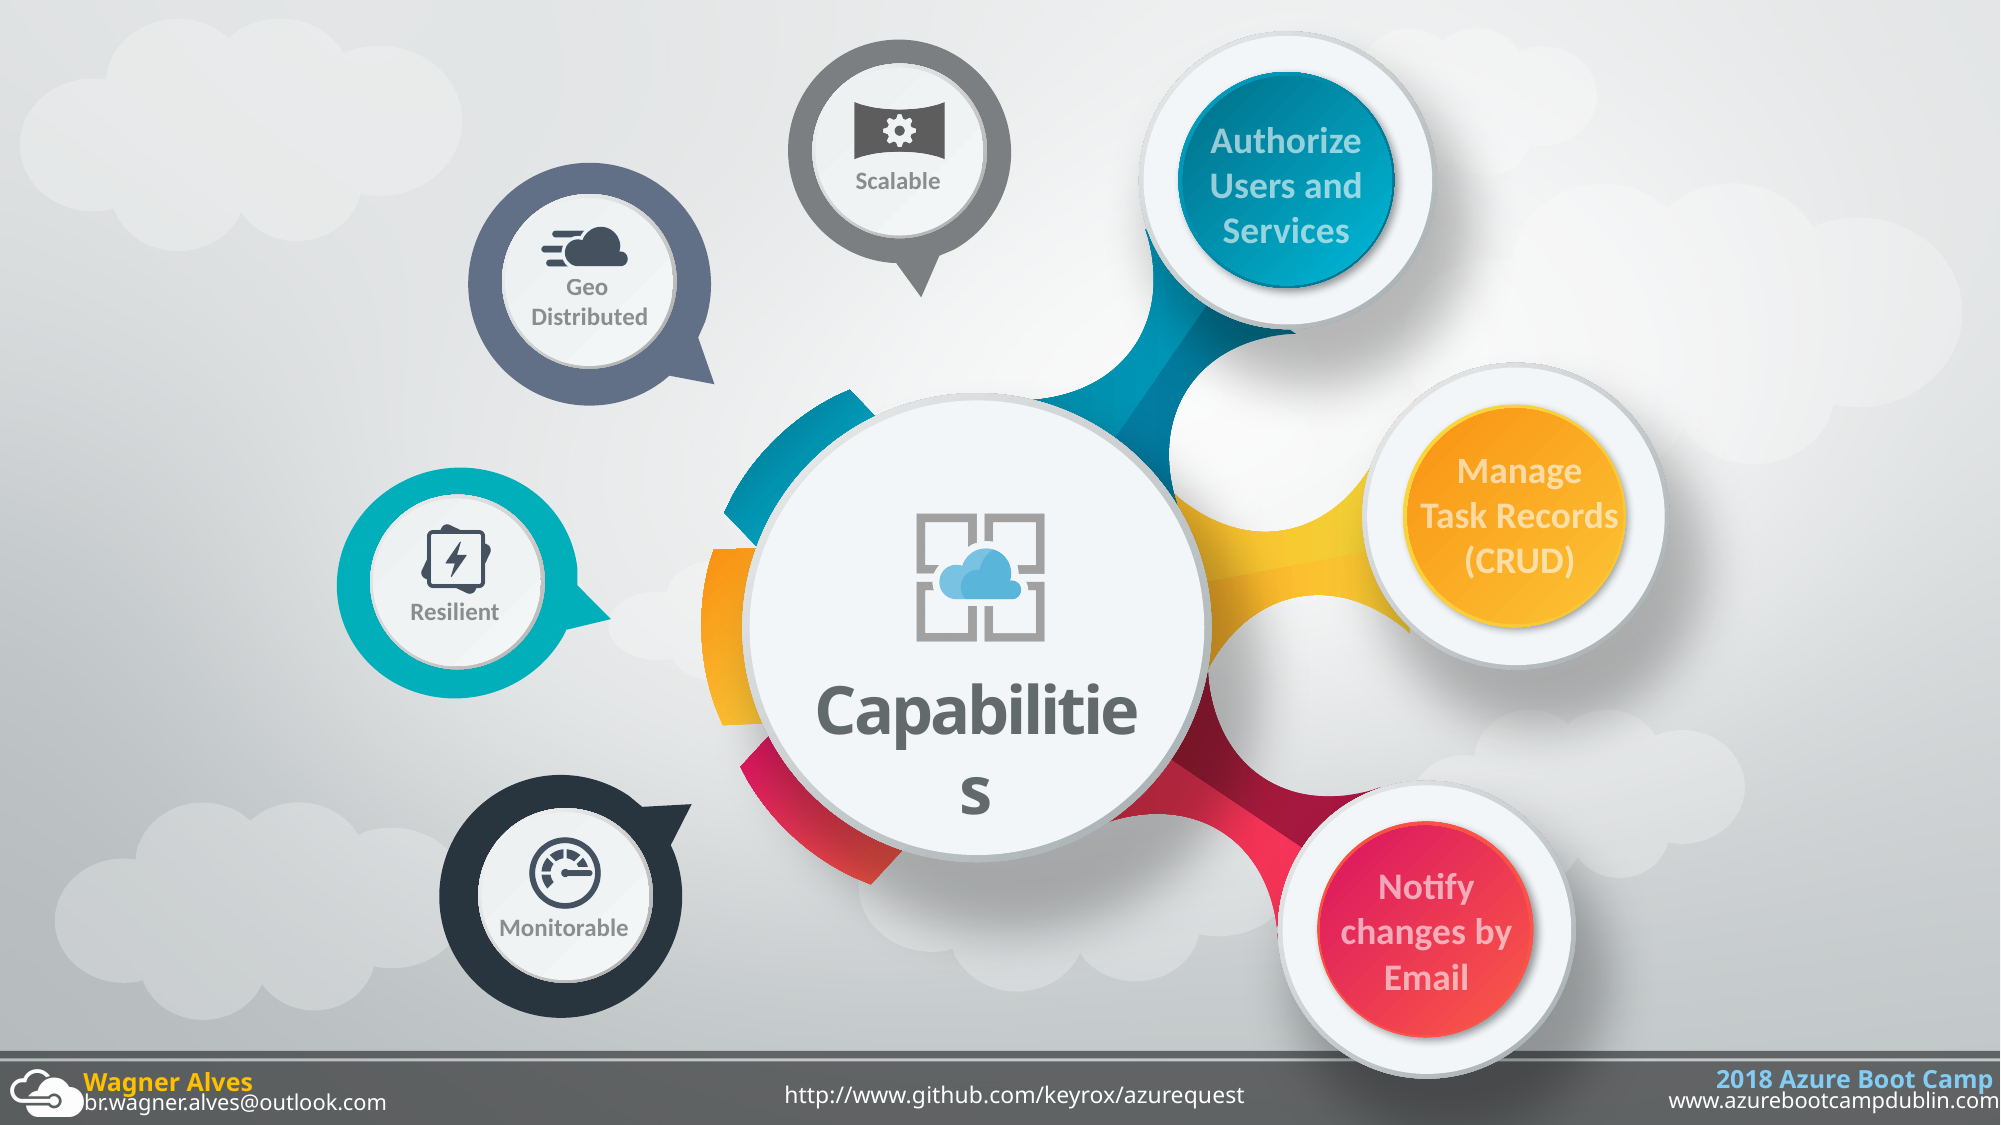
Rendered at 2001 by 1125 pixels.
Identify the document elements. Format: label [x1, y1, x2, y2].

text_box [336, 465, 599, 696]
text_box [467, 164, 732, 408]
text_box [793, 37, 1017, 281]
text_box [701, 392, 1212, 863]
text_box [0, 1050, 2000, 1125]
text_box [1138, 713, 1576, 1079]
text_box [19, 18, 1963, 1021]
text_box [1069, 30, 1438, 472]
text_box [1212, 362, 1670, 671]
text_box [443, 755, 688, 1020]
